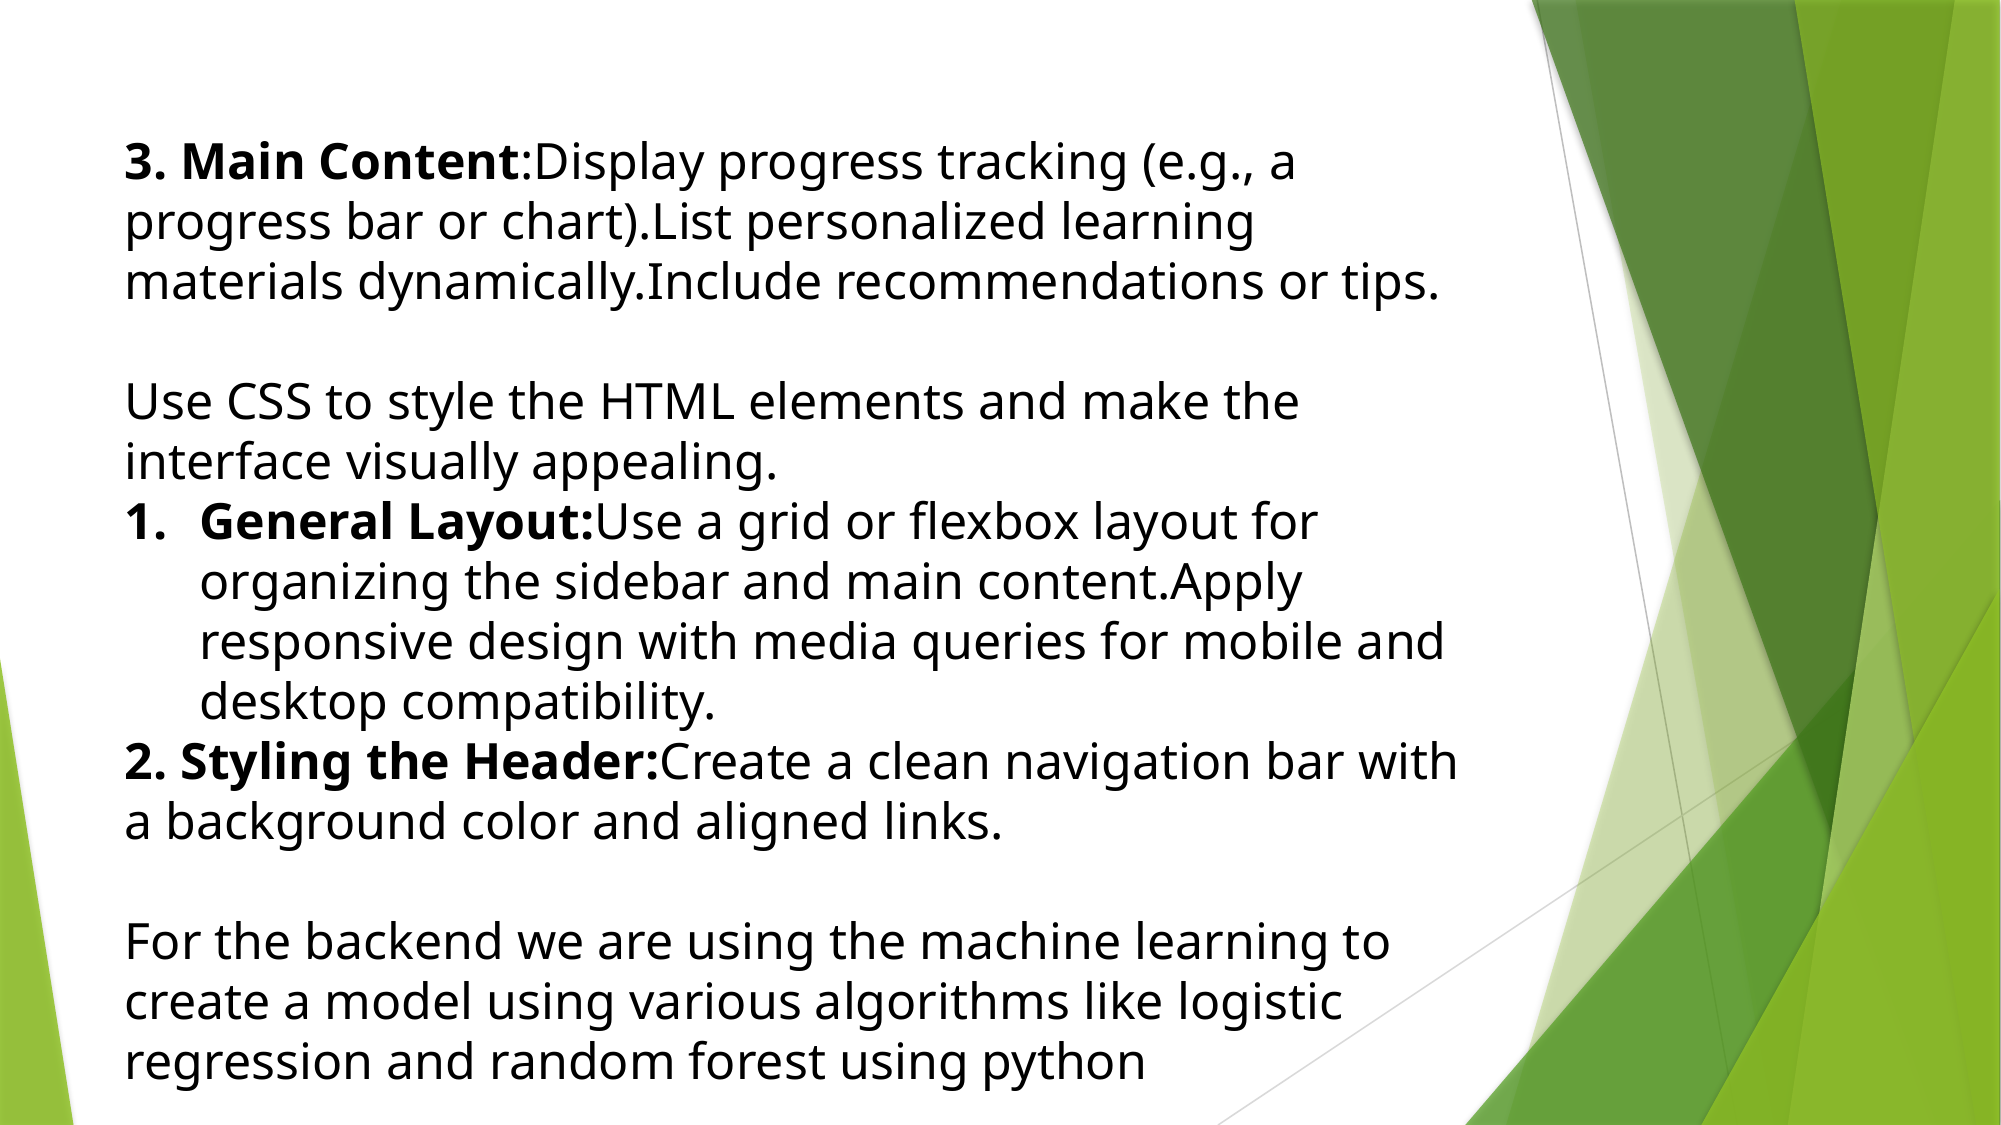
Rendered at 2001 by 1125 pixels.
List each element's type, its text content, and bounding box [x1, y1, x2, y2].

text_box 3. Main Content:Display progress tracking (e.g., a progress bar or chart).List personalized learning materials dynamically.Include recommendations or tips. Use CSS to style the HTML elements and make the interface visually appealing. General Layout:Use a grid or flexbox layout for organizing the sidebar and main content.Apply responsive design with media queries for mobile and desktop compatibility. 2. Styling the Header:Create a clean navigation bar with a background color and aligned links. For the backend we are using the machine learning to create a model using various algorithms like logistic regression and random forest using python [110, 122, 1497, 1098]
